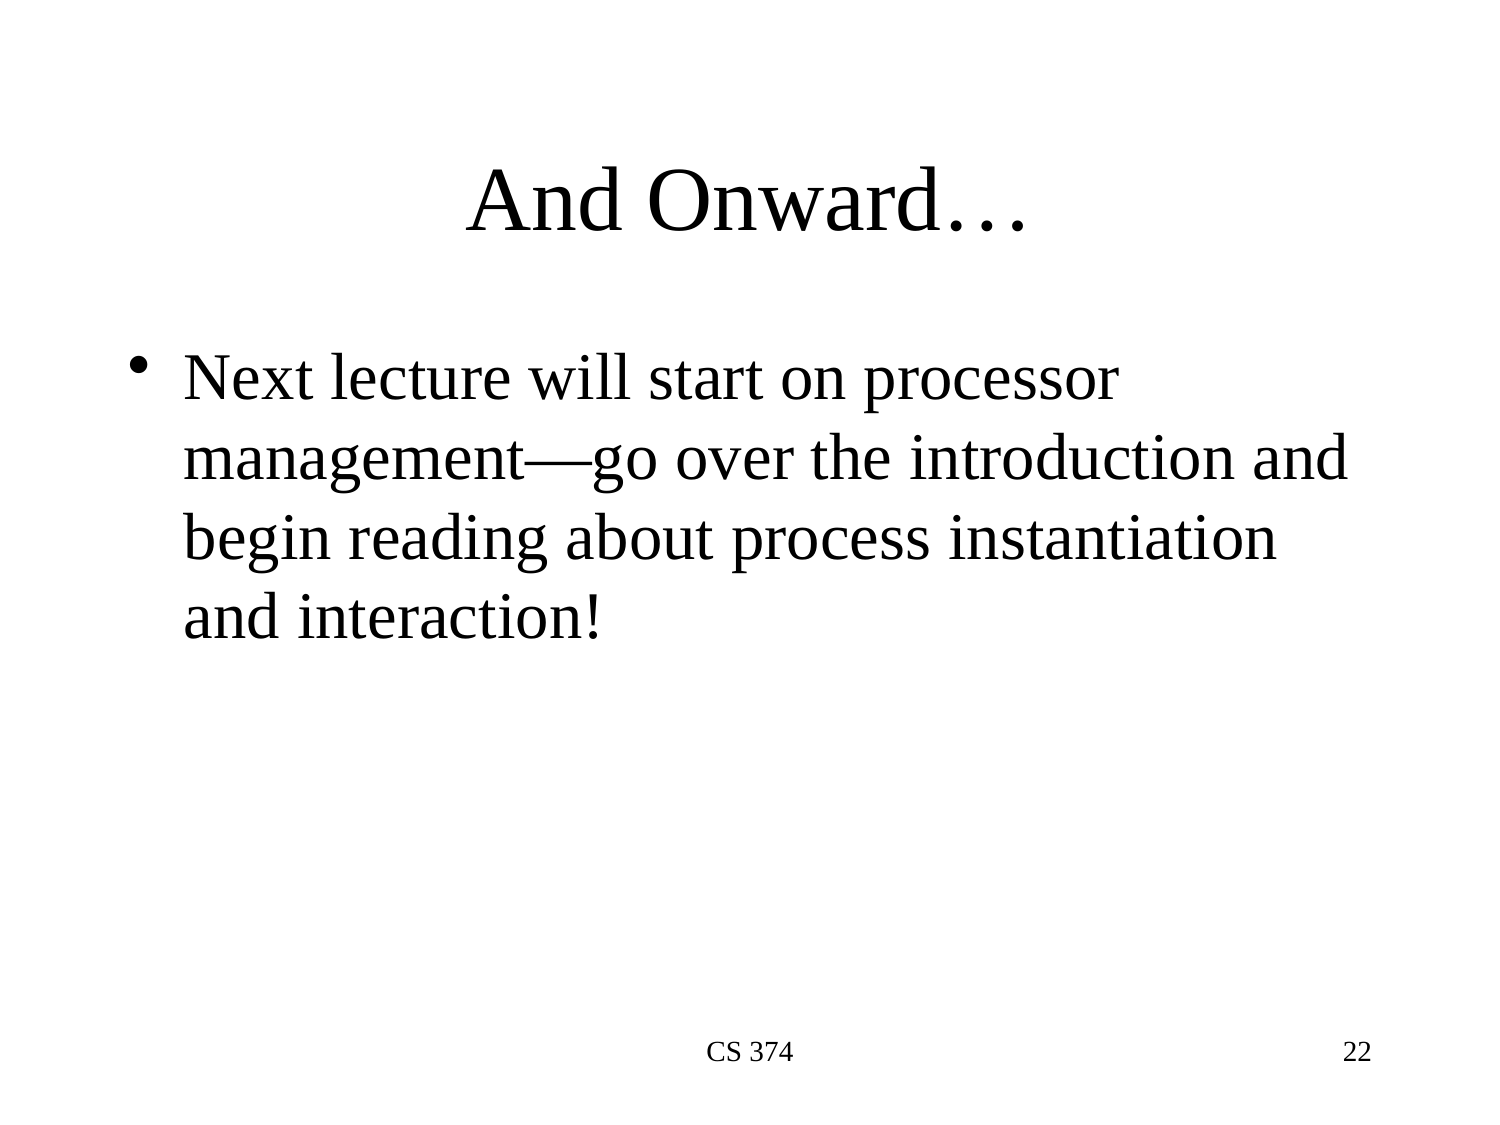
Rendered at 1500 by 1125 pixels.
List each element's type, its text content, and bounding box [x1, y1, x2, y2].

title And Onward… [112, 99, 1388, 288]
list Next lecture will start on processor management—go over the introduction and begin reading about process instantiation and interaction! [112, 324, 1388, 1000]
footer CS 374 [512, 1024, 988, 1101]
slide_number 22 [1074, 1024, 1388, 1101]
